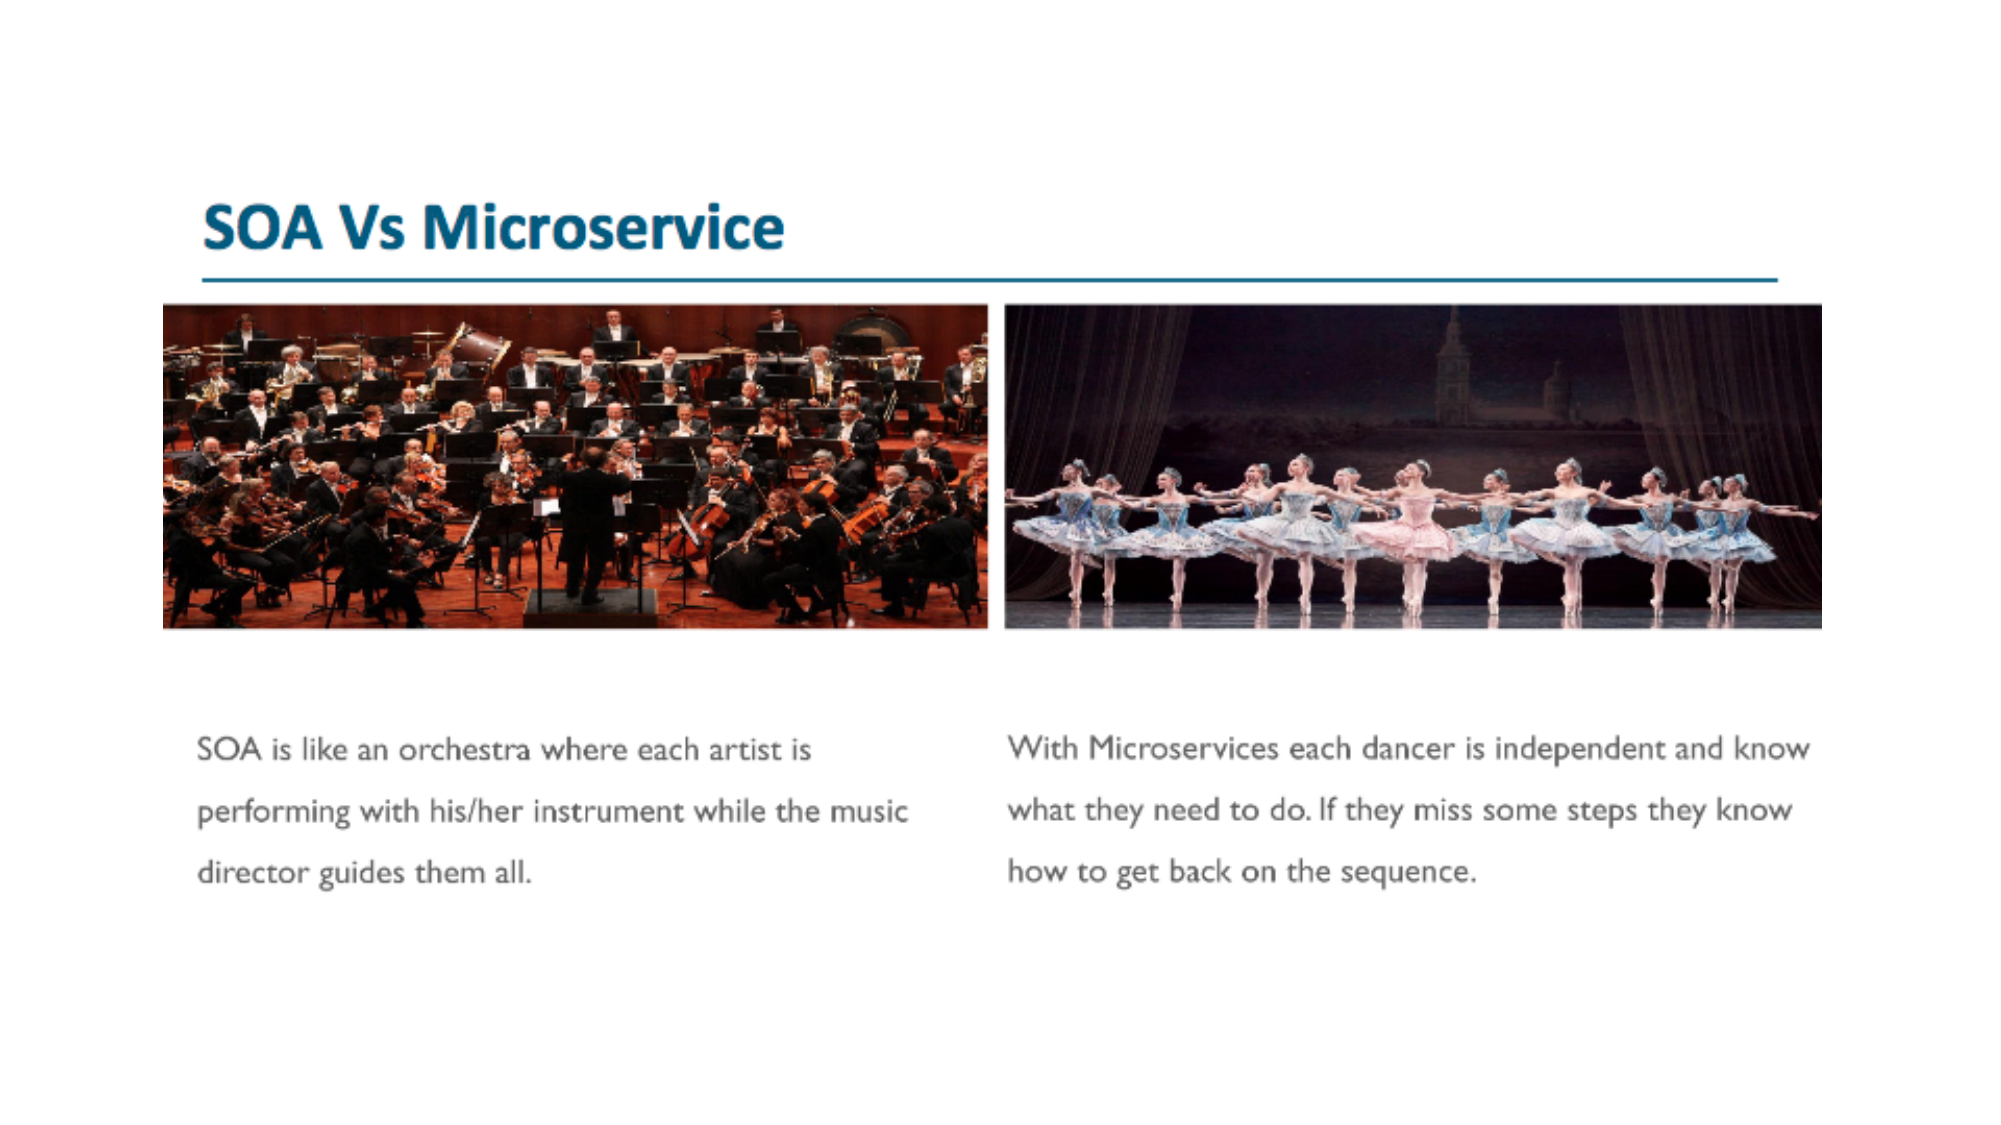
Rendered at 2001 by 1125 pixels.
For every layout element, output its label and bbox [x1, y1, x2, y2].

list [163, 162, 1822, 973]
